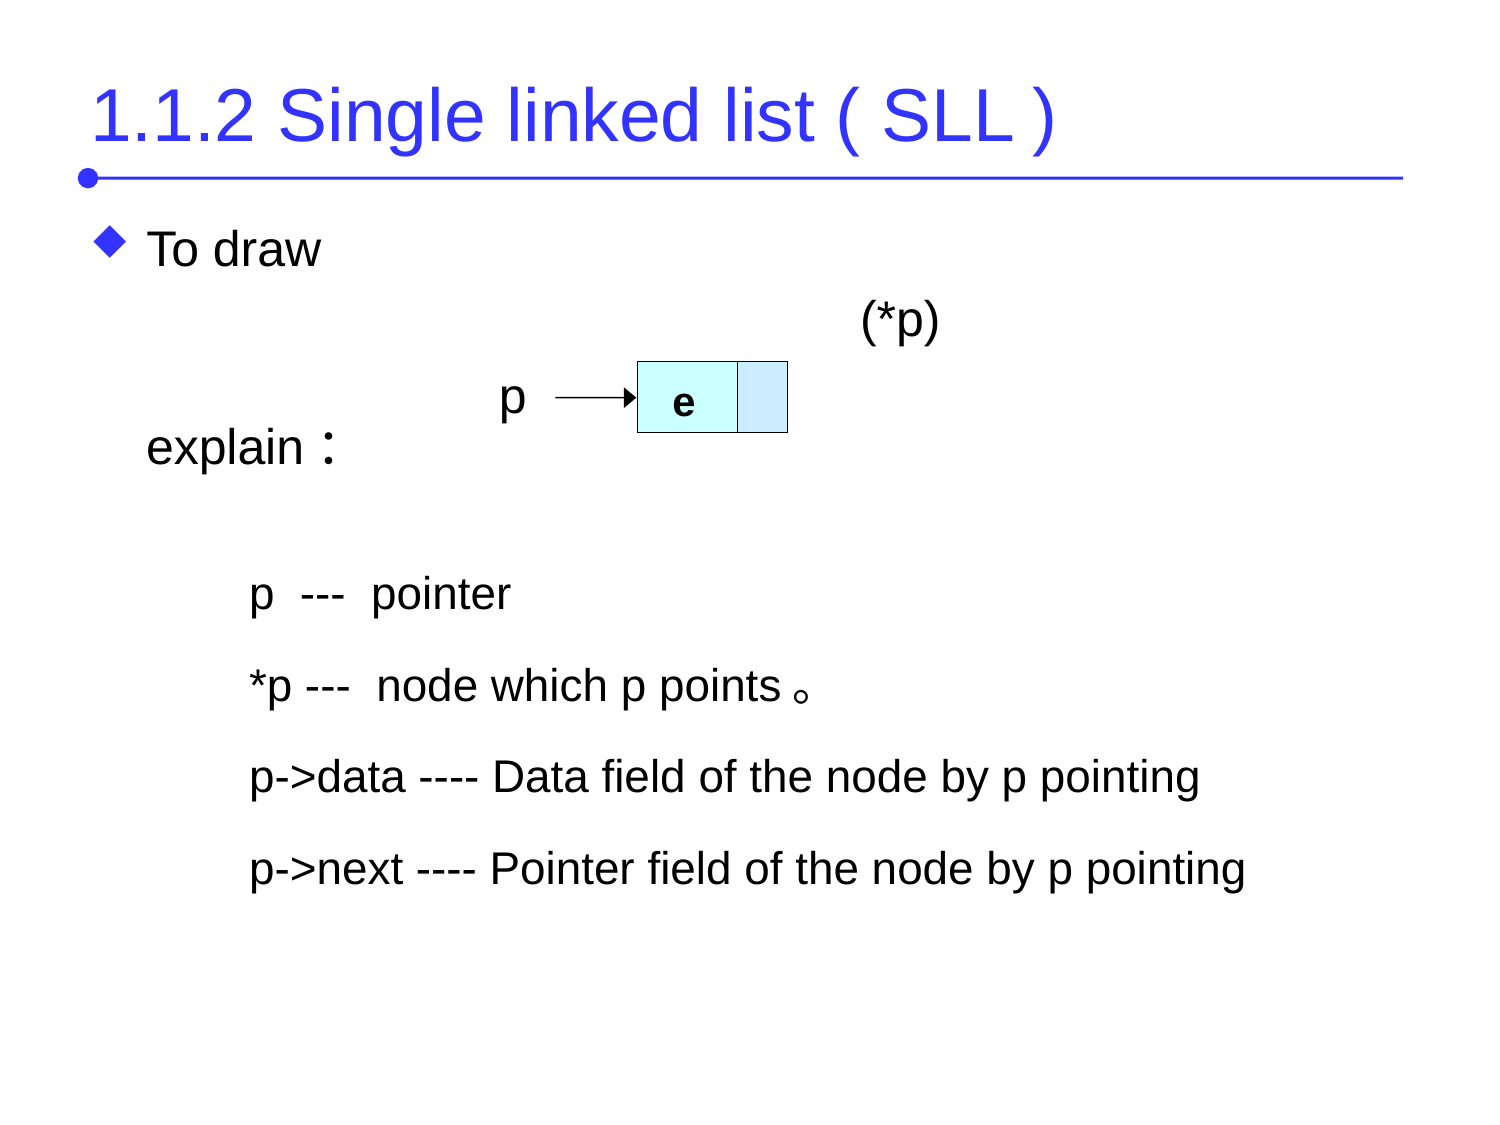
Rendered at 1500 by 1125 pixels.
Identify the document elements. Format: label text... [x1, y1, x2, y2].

list To draw (*p) explain： [74, 208, 1426, 563]
text_box [637, 361, 737, 433]
text_box e [657, 366, 698, 432]
text_box [737, 361, 788, 433]
text_box p [484, 356, 552, 432]
title 1.1.2 Single linked list ( SLL ) [74, 44, 1426, 178]
text_box p --- pointer *p --- node which p points。 p->data ---- Data field of the node by p pointing p->next ---- Pointer field of the node by p pointing [159, 528, 1295, 981]
text_box [555, 387, 637, 409]
